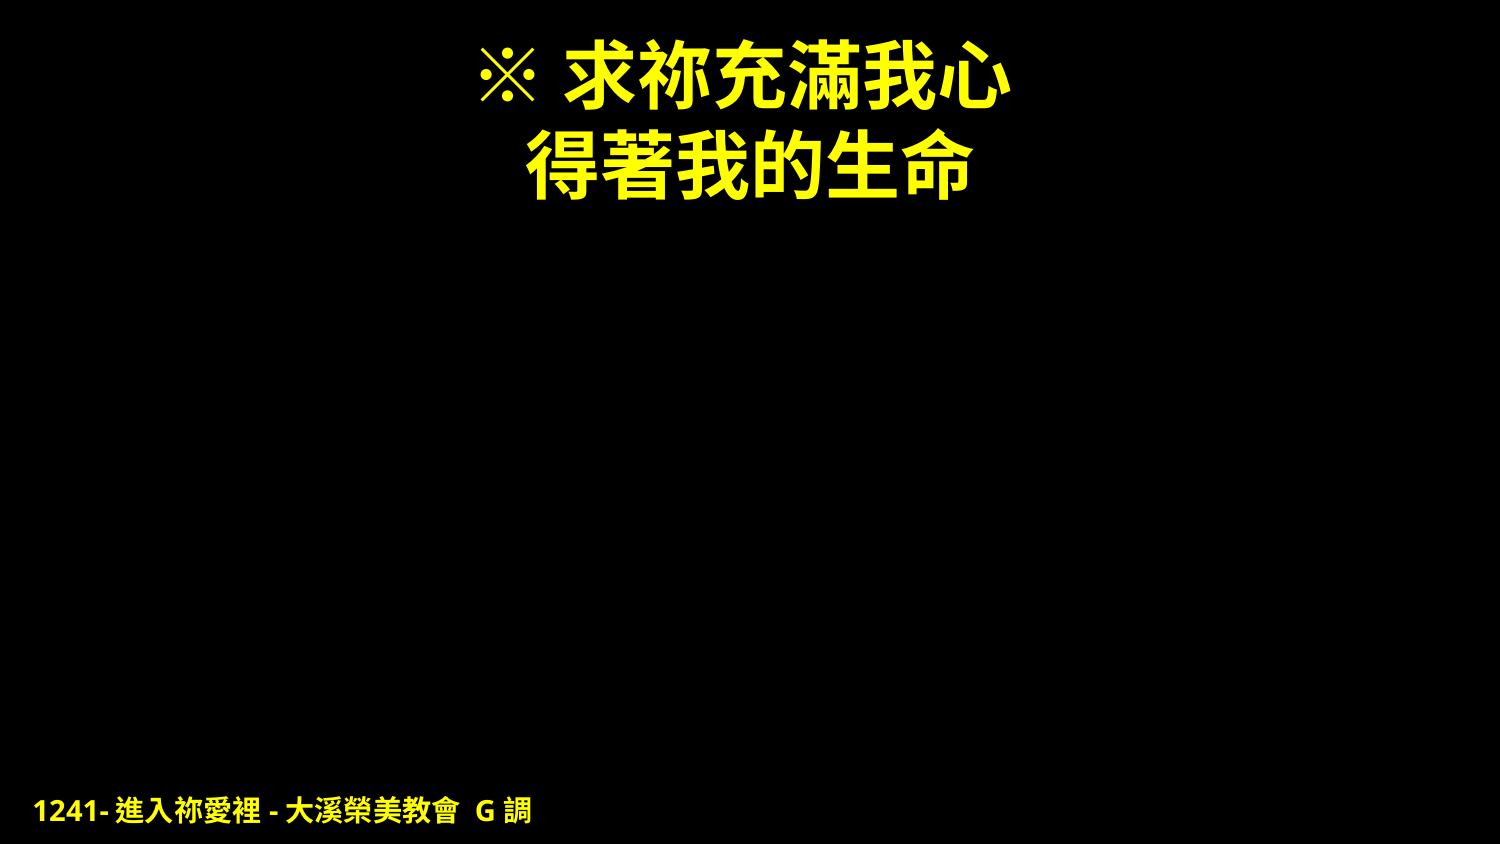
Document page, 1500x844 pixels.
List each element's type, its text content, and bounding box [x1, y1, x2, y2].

title ※求祢充滿我心 得著我的生命 [0, 0, 1500, 237]
text_box 1241-進入祢愛裡-大溪榮美教會 G調 [17, 784, 774, 835]
